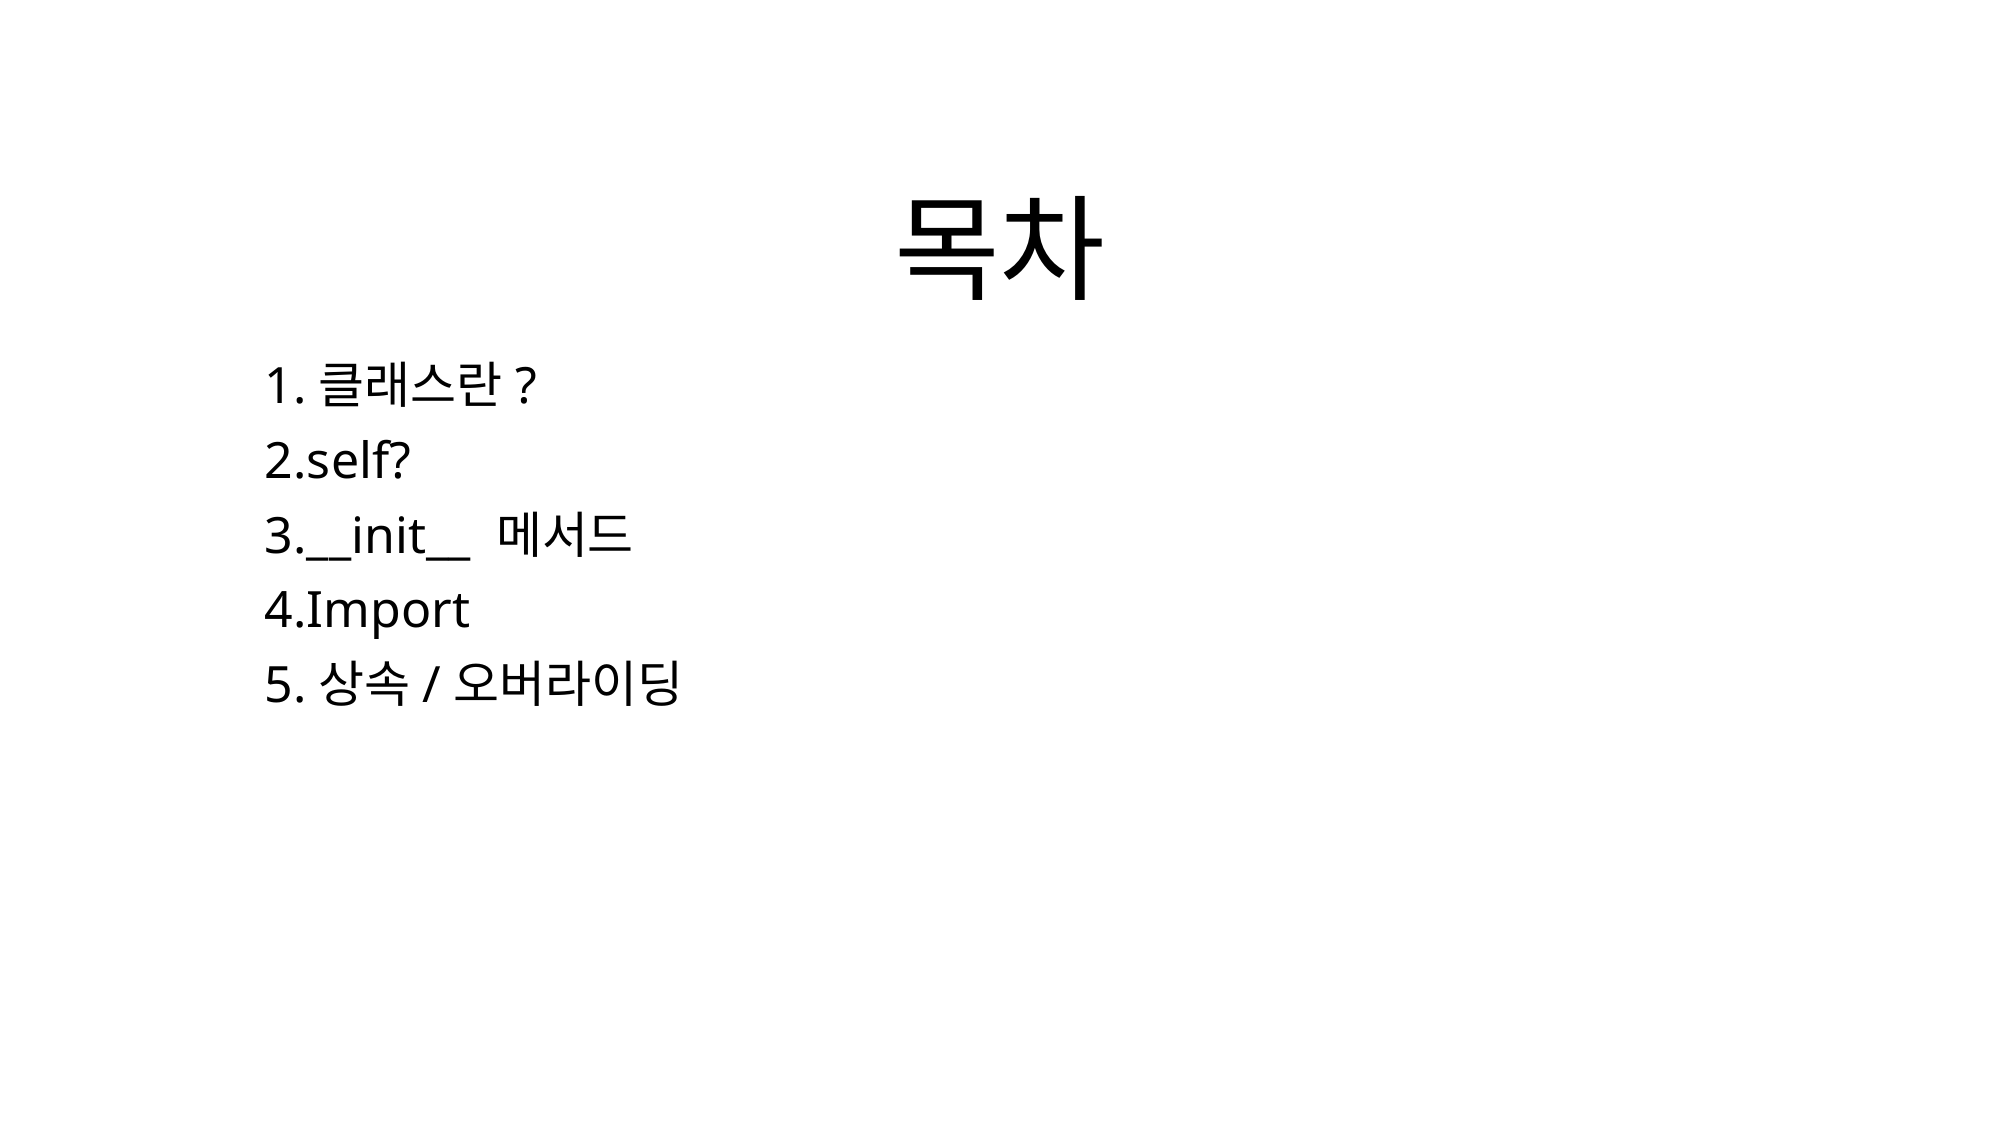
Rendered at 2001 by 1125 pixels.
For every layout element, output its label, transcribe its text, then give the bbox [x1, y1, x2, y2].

subtitle 1.클래스란? 2.self? 3.__init__ 메서드 4.Import 5.상속/오버라이딩 [249, 352, 1750, 863]
title 목차 [249, 184, 1750, 324]
